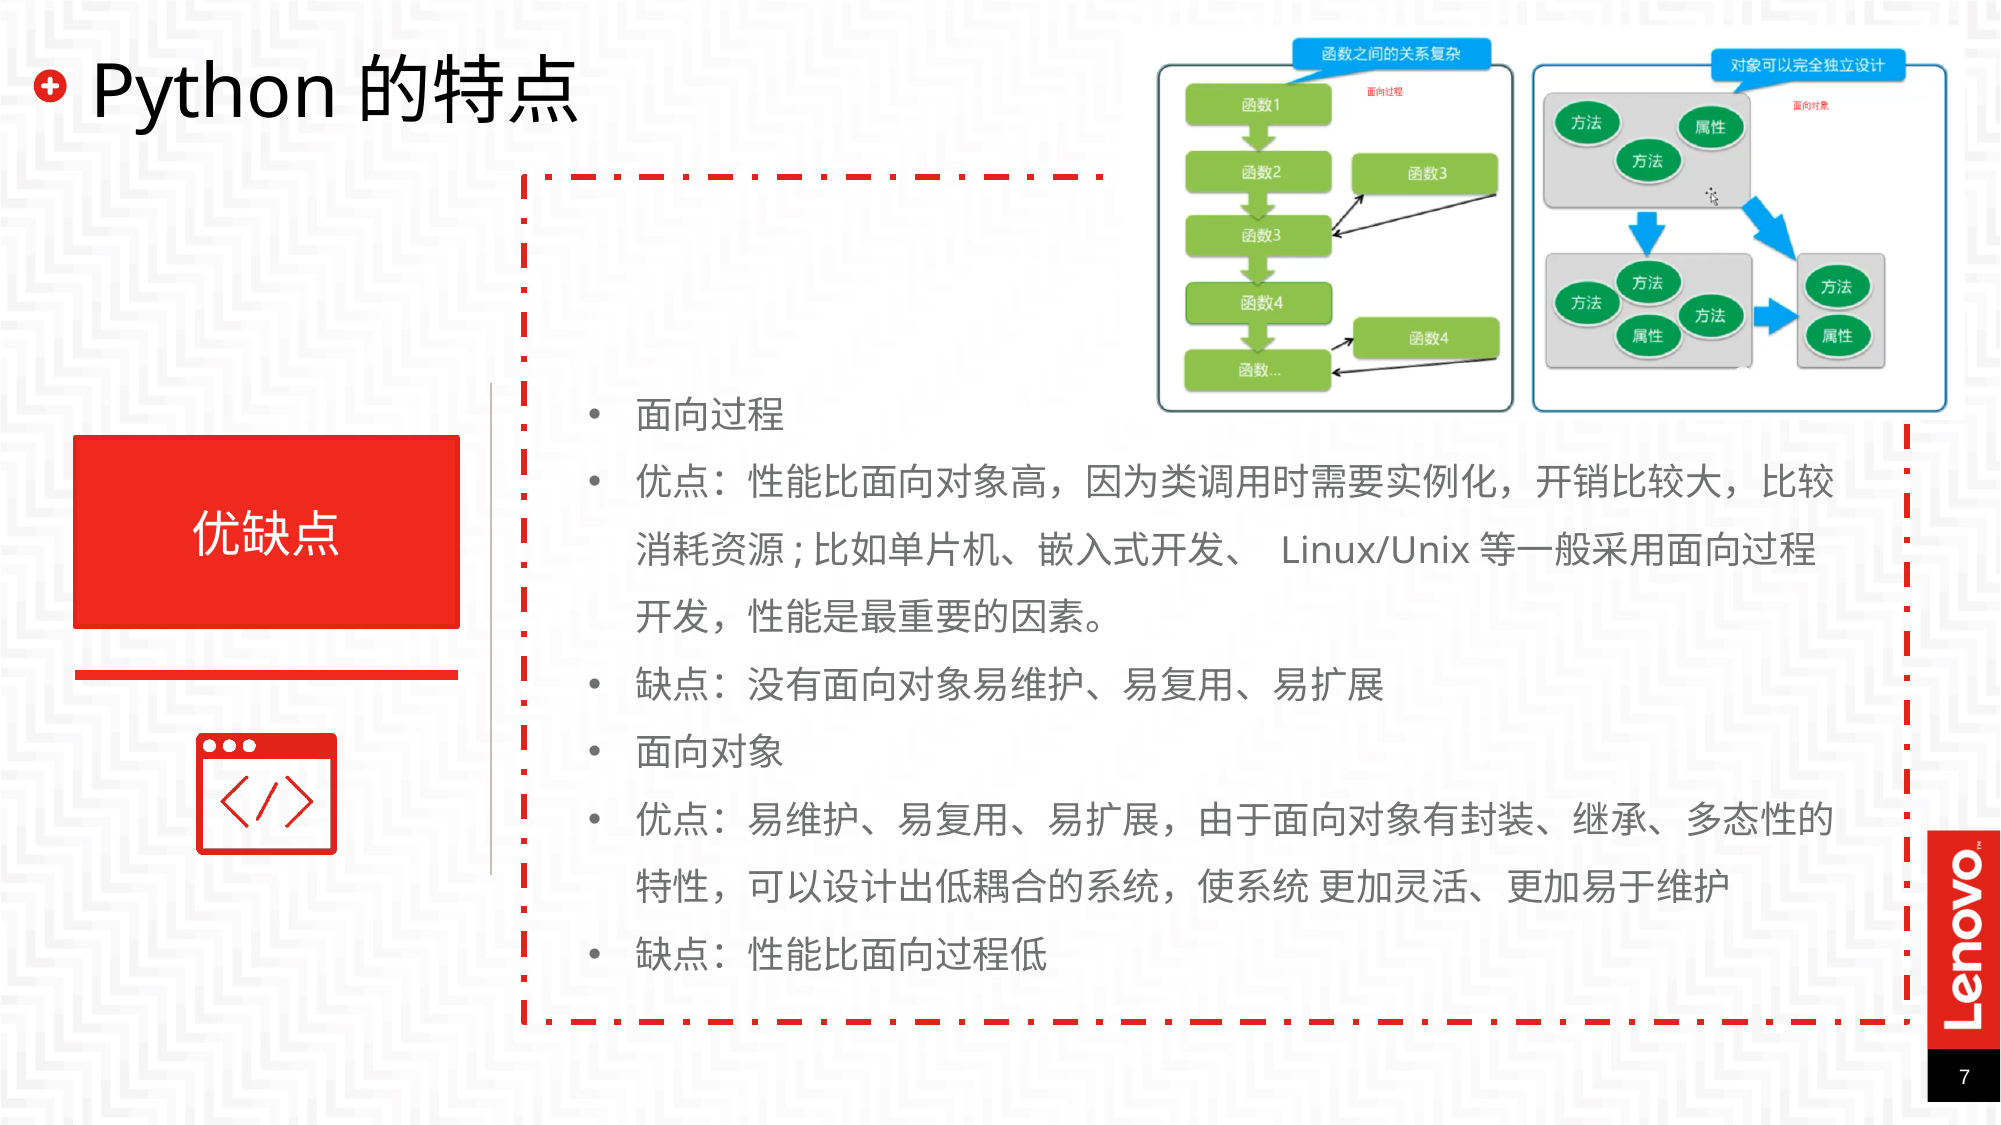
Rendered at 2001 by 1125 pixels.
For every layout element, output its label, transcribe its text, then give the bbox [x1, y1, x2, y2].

text_box 优缺点 [73, 435, 460, 629]
title Python的特点 [90, 45, 1115, 131]
text_box [522, 175, 1909, 1024]
picture [1928, 831, 2001, 1049]
picture [0, 0, 2001, 1125]
text_box 面向过程 优点：性能比面向对象高，因为类调用时需要实例化，开销比较大，比较消耗资源;比如单片机、嵌入式开发、 Linux/Unix等一般采用面向过程开发，性能是最重要的因素。 缺点：没有面向对象易维护、易复用、易扩展 面向对象 优点：易维护、易复用、易扩展，由于面向对象有封装、继承、多态性的特性，可以设计出低耦合的系统，使系统 更加灵活、更加易于维护 缺点：性能比面向过程低 [573, 360, 1858, 983]
